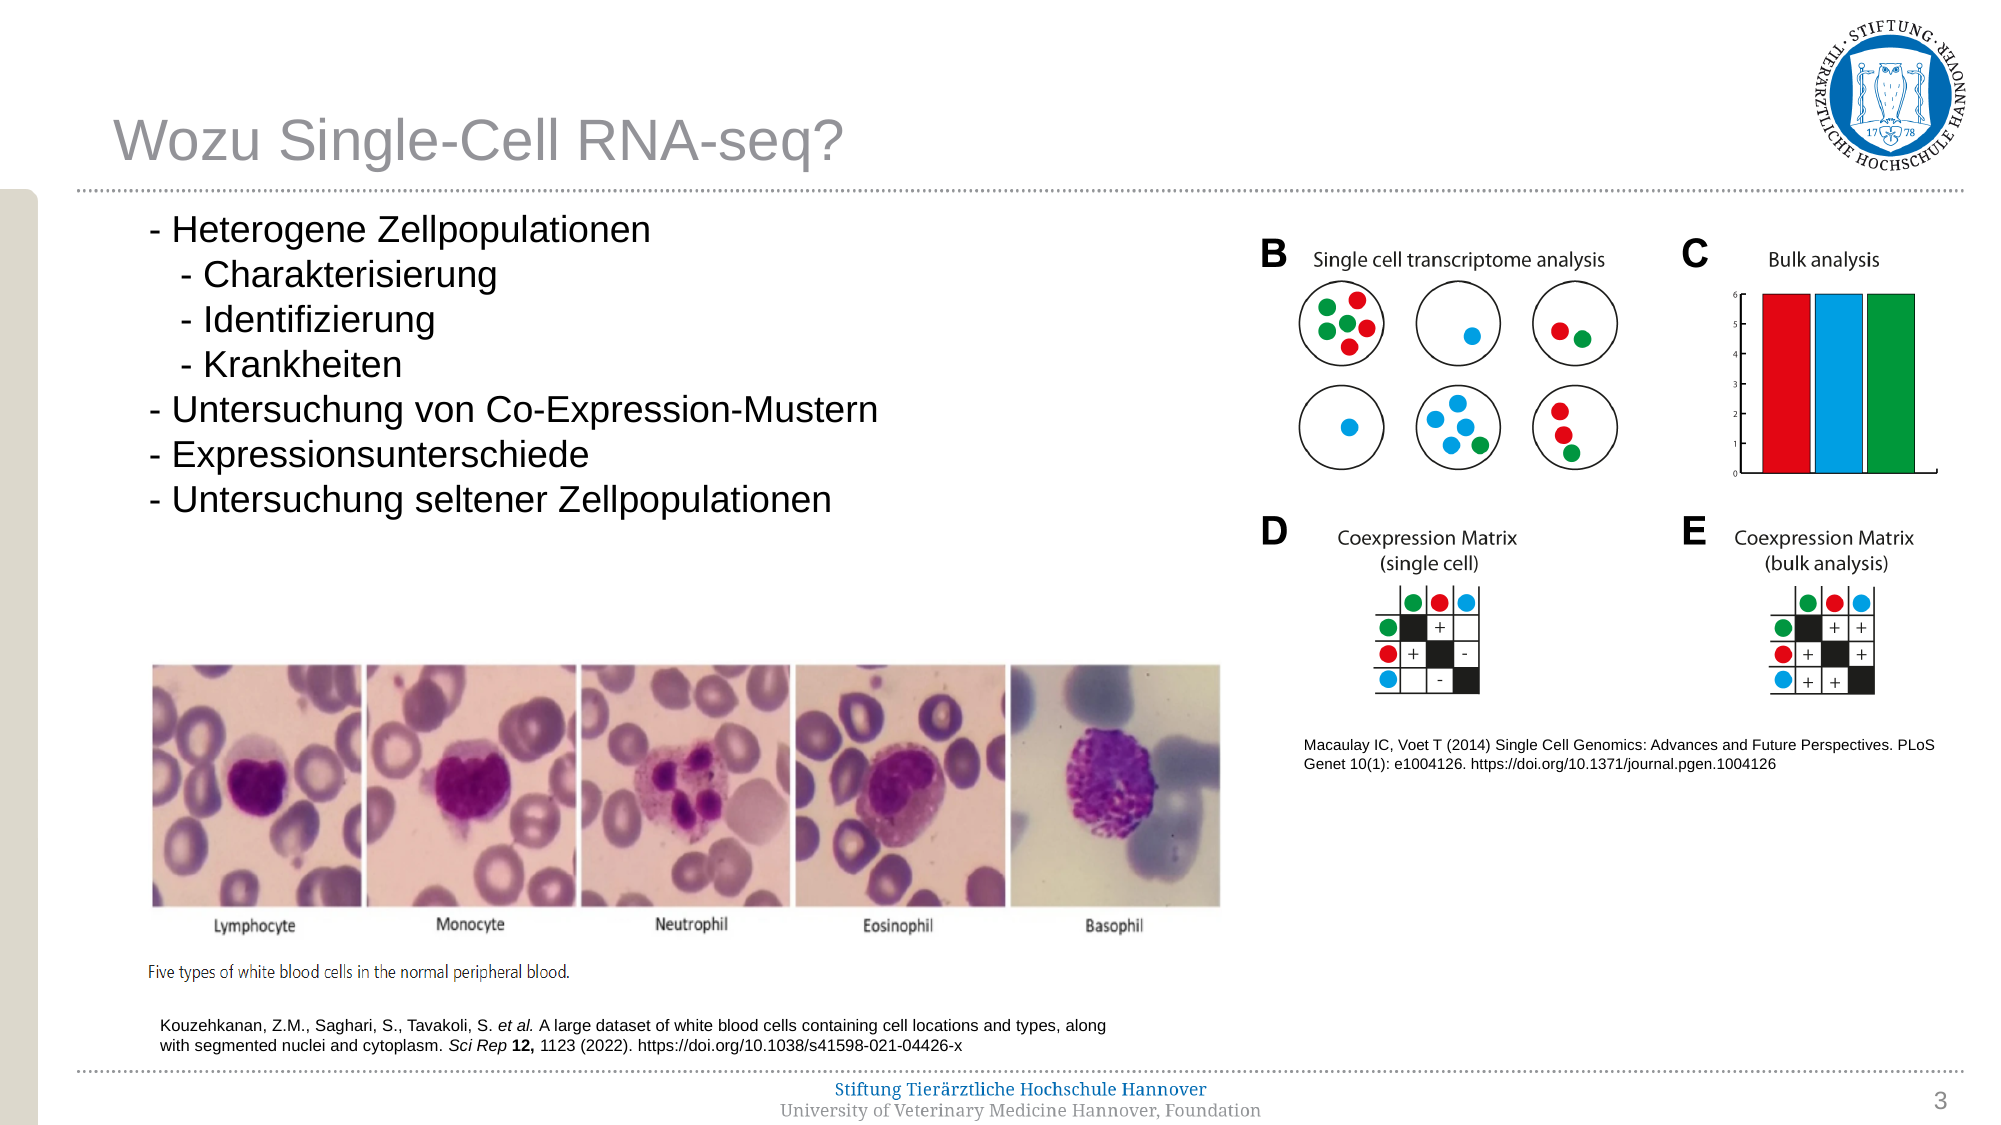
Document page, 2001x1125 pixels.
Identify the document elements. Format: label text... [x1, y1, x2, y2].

picture [0, 0, 2001, 1125]
text_box Kouzehkanan, Z.M., Saghari, S., Tavakoli, S. et al. A large dataset of white blood cells containing cell locations and types, along with segmented nuclei and cytoplasm. Sci Rep 12, 1123 (2022). https://doi.org/10.1038/s41598-021-04426-x [145, 1007, 1142, 1063]
slide_number 3 [1496, 1069, 1963, 1125]
list Wozu Single-Cell RNA-seq? [114, 90, 1709, 185]
text_box - Heterogene Zellpopulationen - Charakterisierung - Identifizierung - Krankheiten - Untersuchung von Co-Expression-Mustern - Expressionsunterschiede - Untersuchung seltener Zellpopulationen [133, 197, 1239, 573]
list Macaulay IC, Voet T (2014) Single Cell Genomics: Advances and Future Perspectives. PLoS Genet 10(1): e1004126. https://doi.org/10.1371/journal.pgen.1004126 [1303, 735, 1945, 787]
